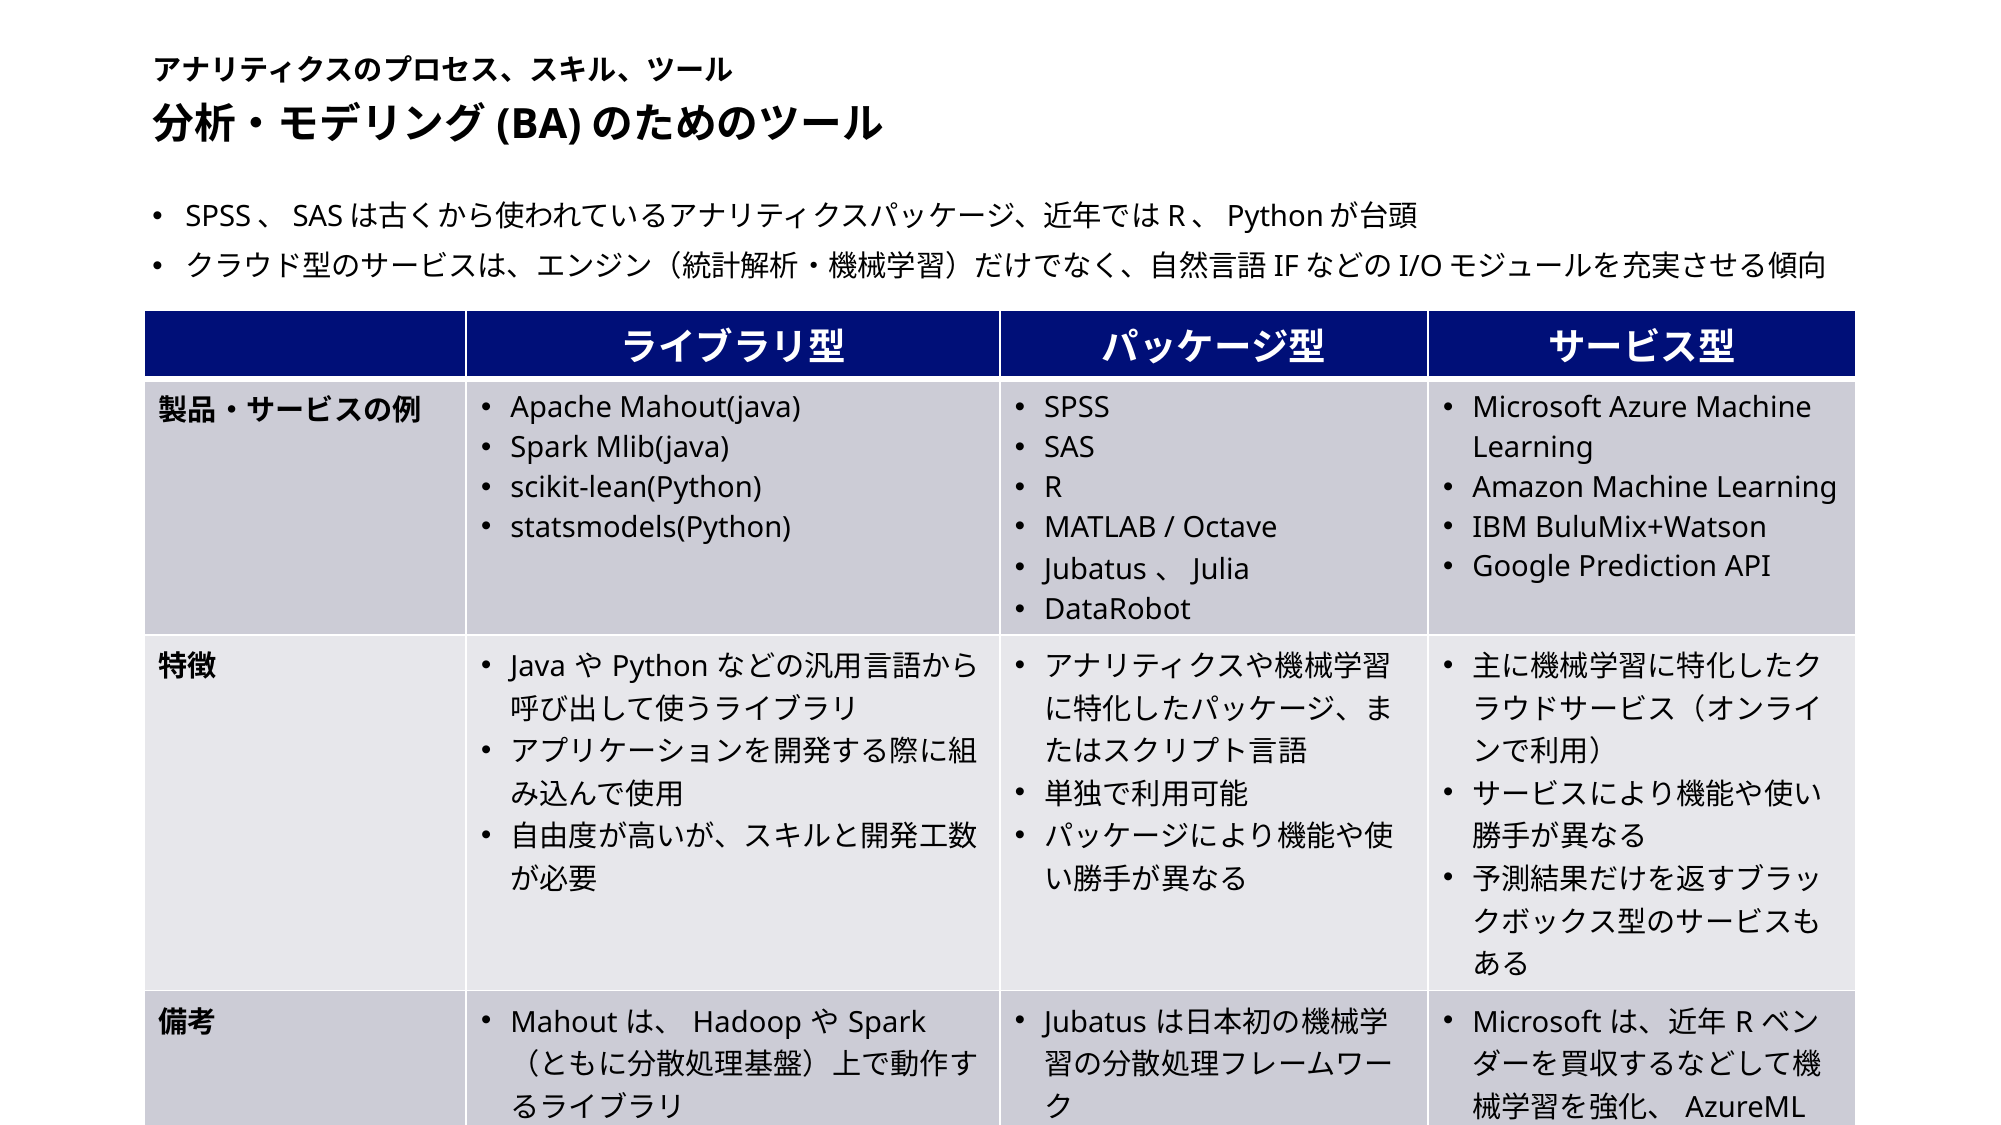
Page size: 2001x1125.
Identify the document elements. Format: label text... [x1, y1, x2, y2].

table_cell Mahoutは、HadoopやSpark（ともに分散処理基盤）上で動作するライブラリ MlibはSparkの拡張版 [467, 991, 999, 1125]
table_cell 特徴 [145, 636, 465, 990]
table_header [145, 311, 465, 376]
table_header パッケージ型 [1001, 311, 1427, 376]
table_cell Apache Mahout(java) Spark Mlib(java) scikit-lean(Python) statsmodels(Python) [467, 382, 999, 634]
table_header ライブラリ型 [467, 311, 999, 376]
table_cell Microsoftは、近年Rベンダーを買収するなどして機械学習を強化、AzureMLはR、Pythonとの連携も可能 [1429, 991, 1855, 1125]
list SPSS、SASは古くから使われているアナリティクスパッケージ、近年ではR、Pythonが台頭 クラウド型のサービスは、エンジン（統計解析・機械学習）だけでなく、自然言語IFなどのI/Oモジュールを充実させる傾向 [137, 194, 1863, 310]
table_cell 製品・サービスの例 [145, 382, 465, 634]
table_cell 主に機械学習に特化したクラウドサービス（オンラインで利用） サービスにより機能や使い勝手が異なる 予測結果だけを返すブラックボックス型のサービスもある [1429, 636, 1855, 990]
table_cell 備考 [145, 991, 465, 1125]
table_cell アナリティクスや機械学習に特化したパッケージ、またはスクリプト言語 単独で利用可能 パッケージにより機能や使い勝手が異なる [1001, 636, 1427, 990]
table_cell Jubatusは日本初の機械学習の分散処理フレームワーク JuliaはRと同様のプログラム言語で高速性が特徴 [1001, 991, 1427, 1125]
table_cell SPSS SAS R MATLAB / Octave Jubatus、Julia DataRobot [1001, 382, 1427, 634]
list 分析・モデリング(BA)のためのツール [137, 95, 1863, 165]
table_cell JavaやPythonなどの汎用言語から呼び出して使うライブラリ アプリケーションを開発する際に組み込んで使用 自由度が高いが、スキルと開発工数が必要 [467, 636, 999, 990]
title アナリティクスのプロセス、スキル、ツール [137, 46, 1863, 95]
table_cell Microsoft Azure Machine Learning Amazon Machine Learning IBM BuluMix+Watson Google Prediction API [1429, 382, 1855, 634]
table_header サービス型 [1429, 311, 1855, 376]
